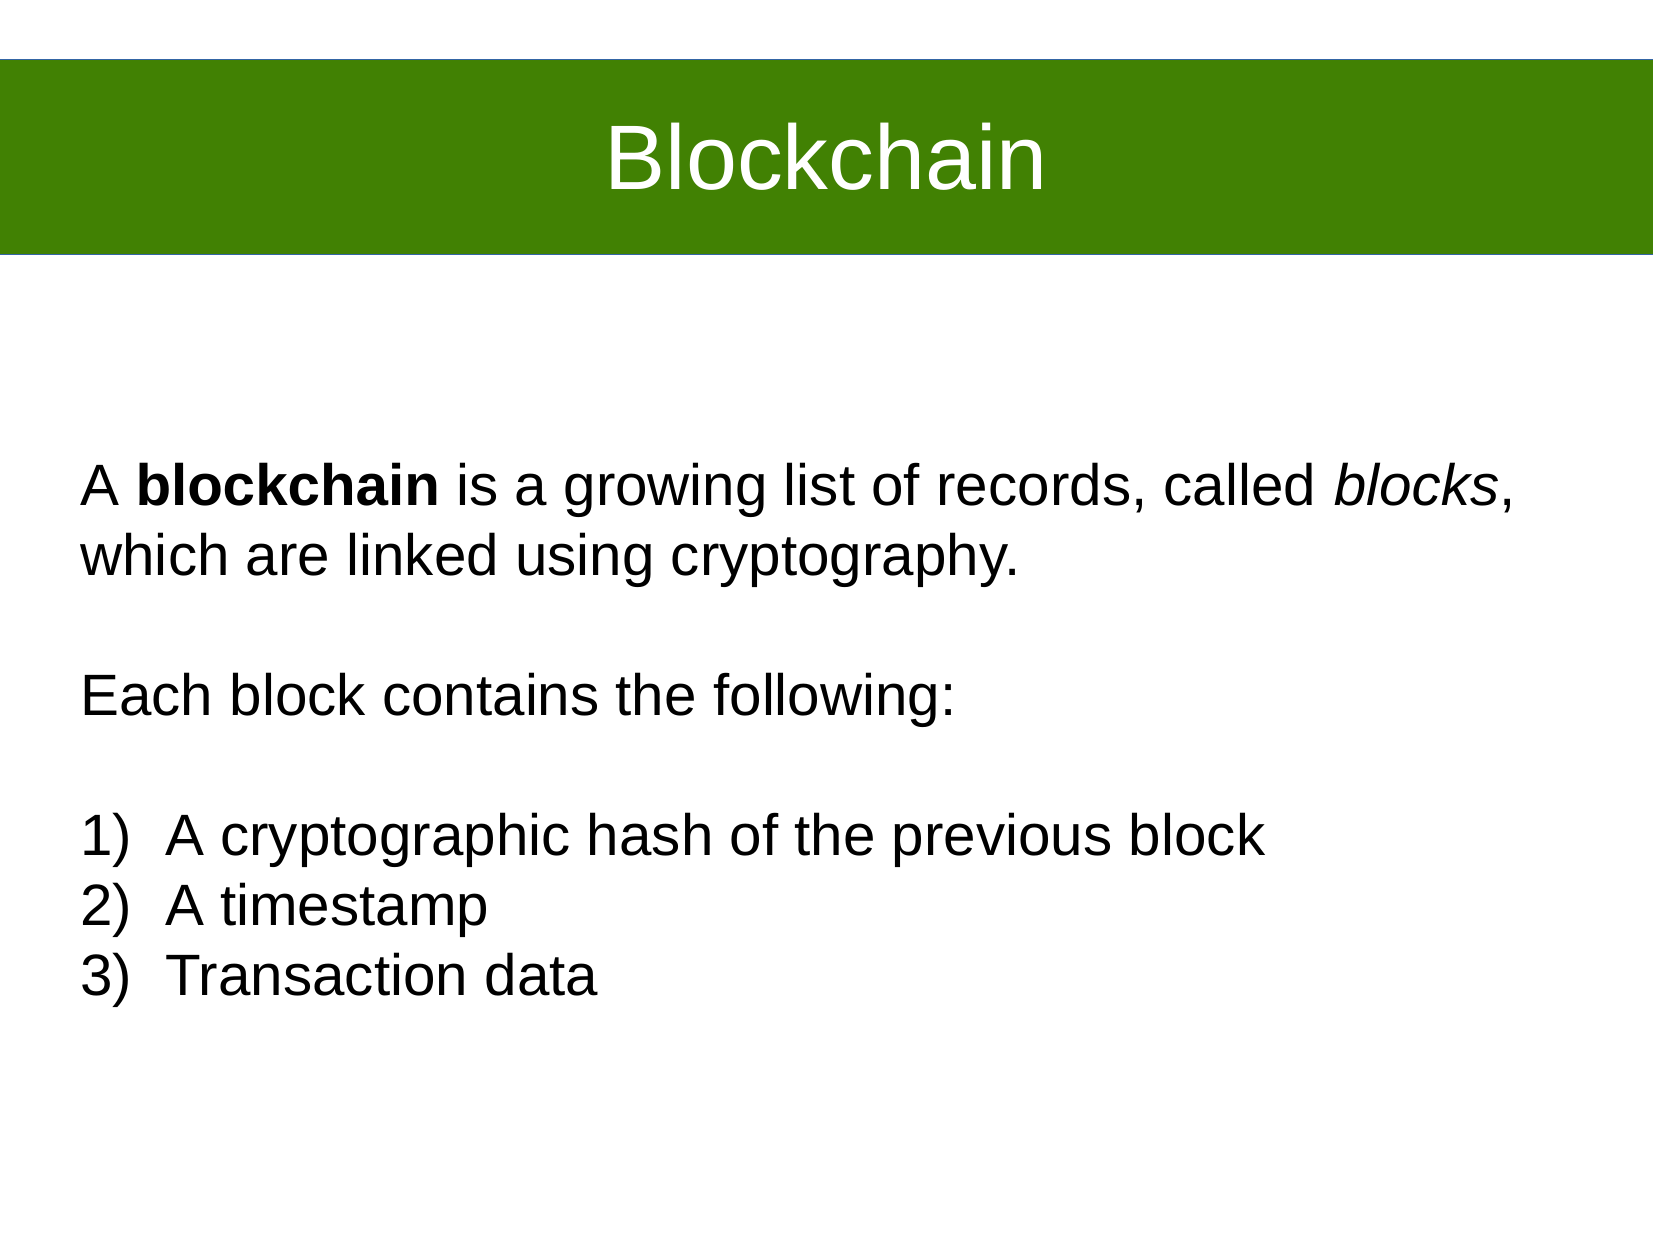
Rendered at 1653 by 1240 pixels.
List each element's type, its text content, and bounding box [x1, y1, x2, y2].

text_box [0, 59, 1653, 255]
text_box A blockchain is a growing list of records, called blocks, which are linked using cryptography. Each block contains the following: A cryptographic hash of the previous block A timestamp Transaction data [80, 447, 1653, 1008]
text_box Blockchain [82, 97, 1571, 208]
